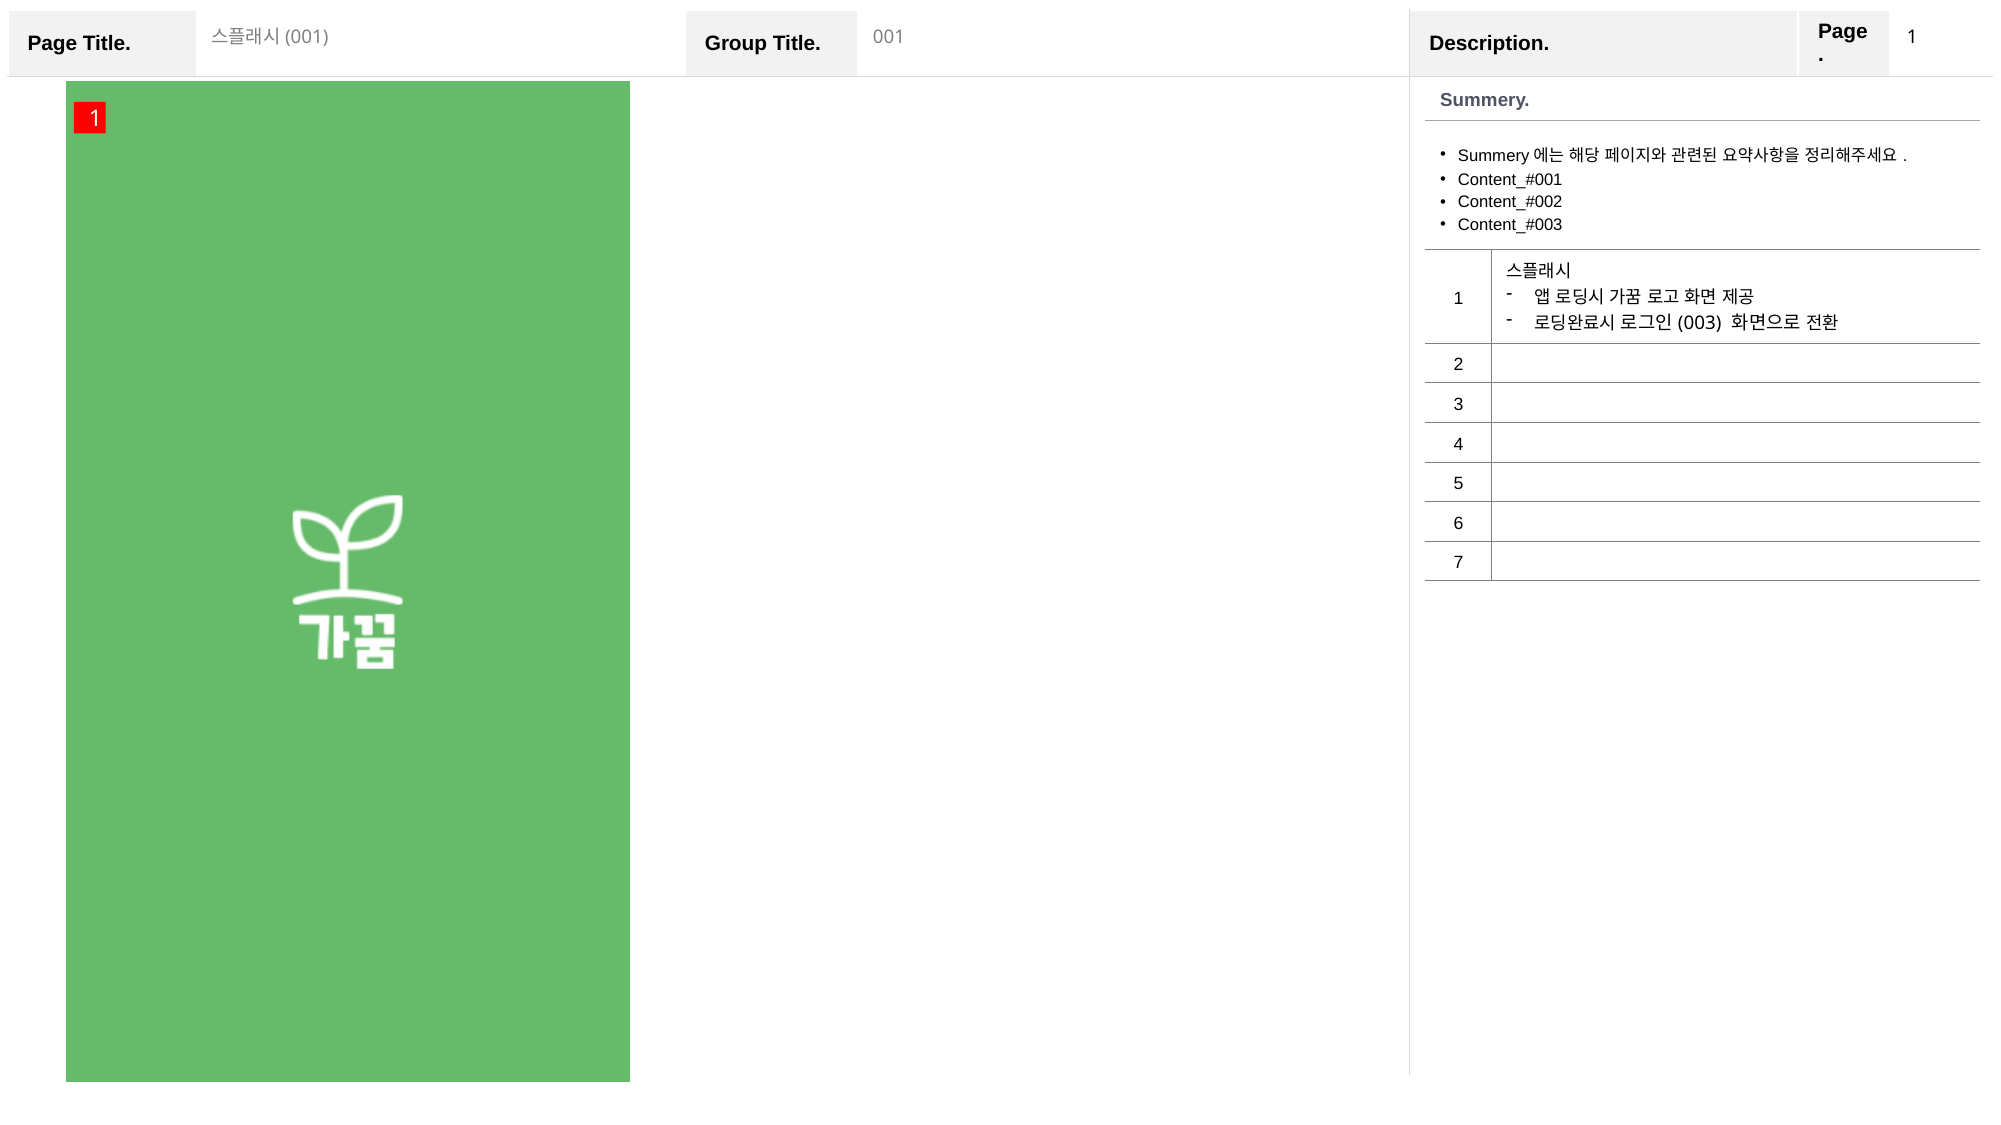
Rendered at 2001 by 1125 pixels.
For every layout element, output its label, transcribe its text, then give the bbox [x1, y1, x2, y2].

table_cell Summery에는 해당 페이지와 관련된 요약사항을 정리해주세요. Content_#001 Content_#002 Content_#003 [1425, 121, 1980, 249]
list 스플래시(001) [196, 18, 684, 55]
table_cell 3 [1425, 383, 1491, 422]
table_cell 5 [1425, 463, 1491, 501]
picture [66, 80, 630, 1082]
table_cell [1492, 542, 1980, 580]
table_header Summery. [1425, 78, 1980, 120]
table_cell [1492, 344, 1980, 382]
table_cell [1492, 463, 1980, 501]
list 001 [858, 18, 1405, 55]
table_cell 스플래시 앱 로딩시 가꿈 로고 화면 제공 로딩완료시 로그인(003) 화면으로 전환 [1492, 250, 1980, 343]
table_cell 7 [1425, 542, 1491, 580]
table_cell 4 [1425, 423, 1491, 462]
table_cell [1492, 383, 1980, 422]
table_cell [1492, 423, 1980, 462]
table_cell 2 [1425, 344, 1491, 382]
table_cell [1492, 502, 1980, 541]
table_cell 1 [1425, 250, 1491, 343]
text_box 1 [1892, 17, 2000, 58]
table_cell 6 [1425, 502, 1491, 541]
